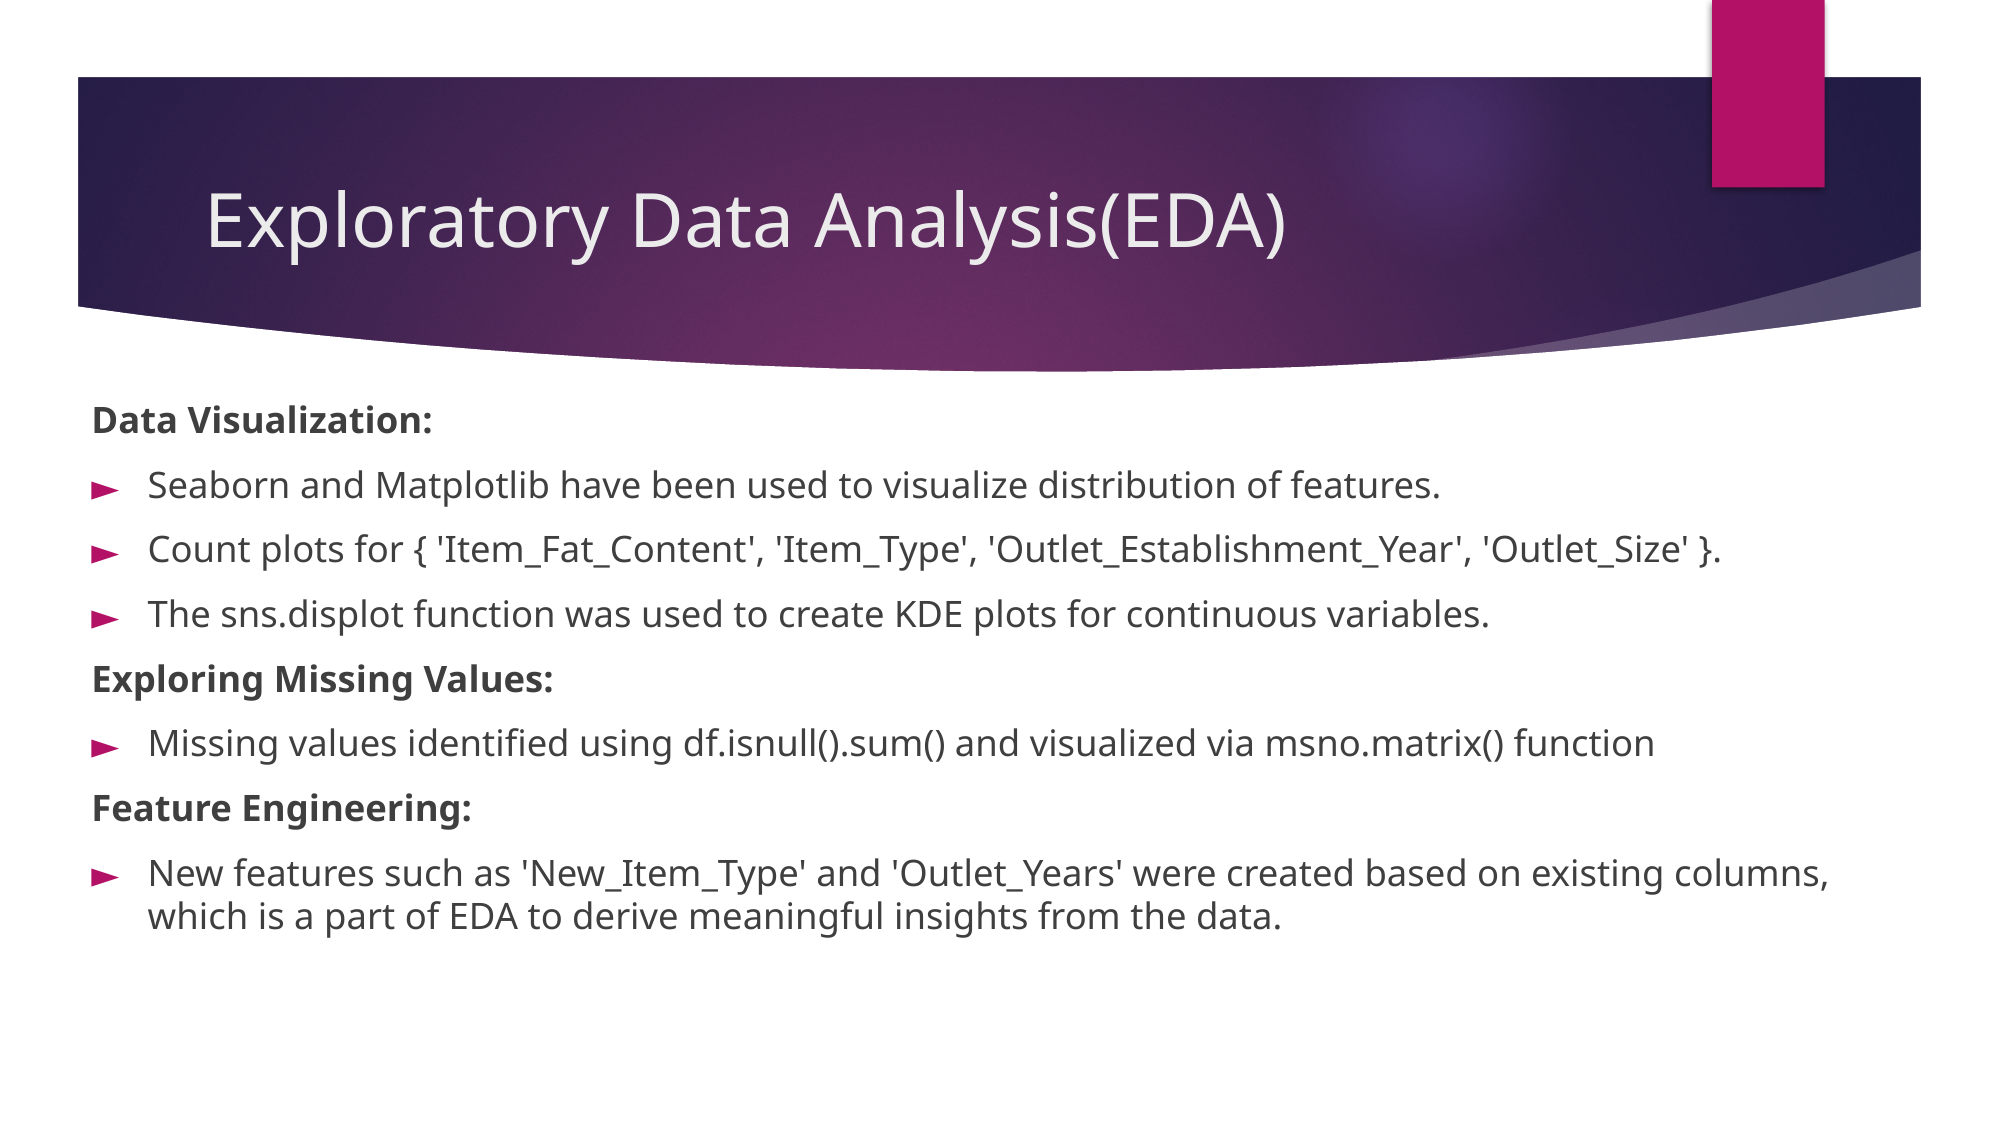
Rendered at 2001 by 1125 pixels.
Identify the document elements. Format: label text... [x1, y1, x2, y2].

title Exploratory Data Analysis(EDA) [189, 159, 1627, 276]
list Data Visualization: Seaborn and Matplotlib have been used to visualize distribution of features. Count plots for { 'Item_Fat_Content', 'Item_Type', 'Outlet_Establishment_Year', 'Outlet_Size' }. The sns.displot function was used to create KDE plots for continuous variables. Exploring Missing Values: Missing values identified using df.isnull().sum() and visualized via msno.matrix() function Feature Engineering: New features such as 'New_Item_Type' and 'Outlet_Years' were created based on existing columns, which is a part of EDA to derive meaningful insights from the data. [76, 389, 1917, 1078]
picture [79, 78, 1920, 371]
